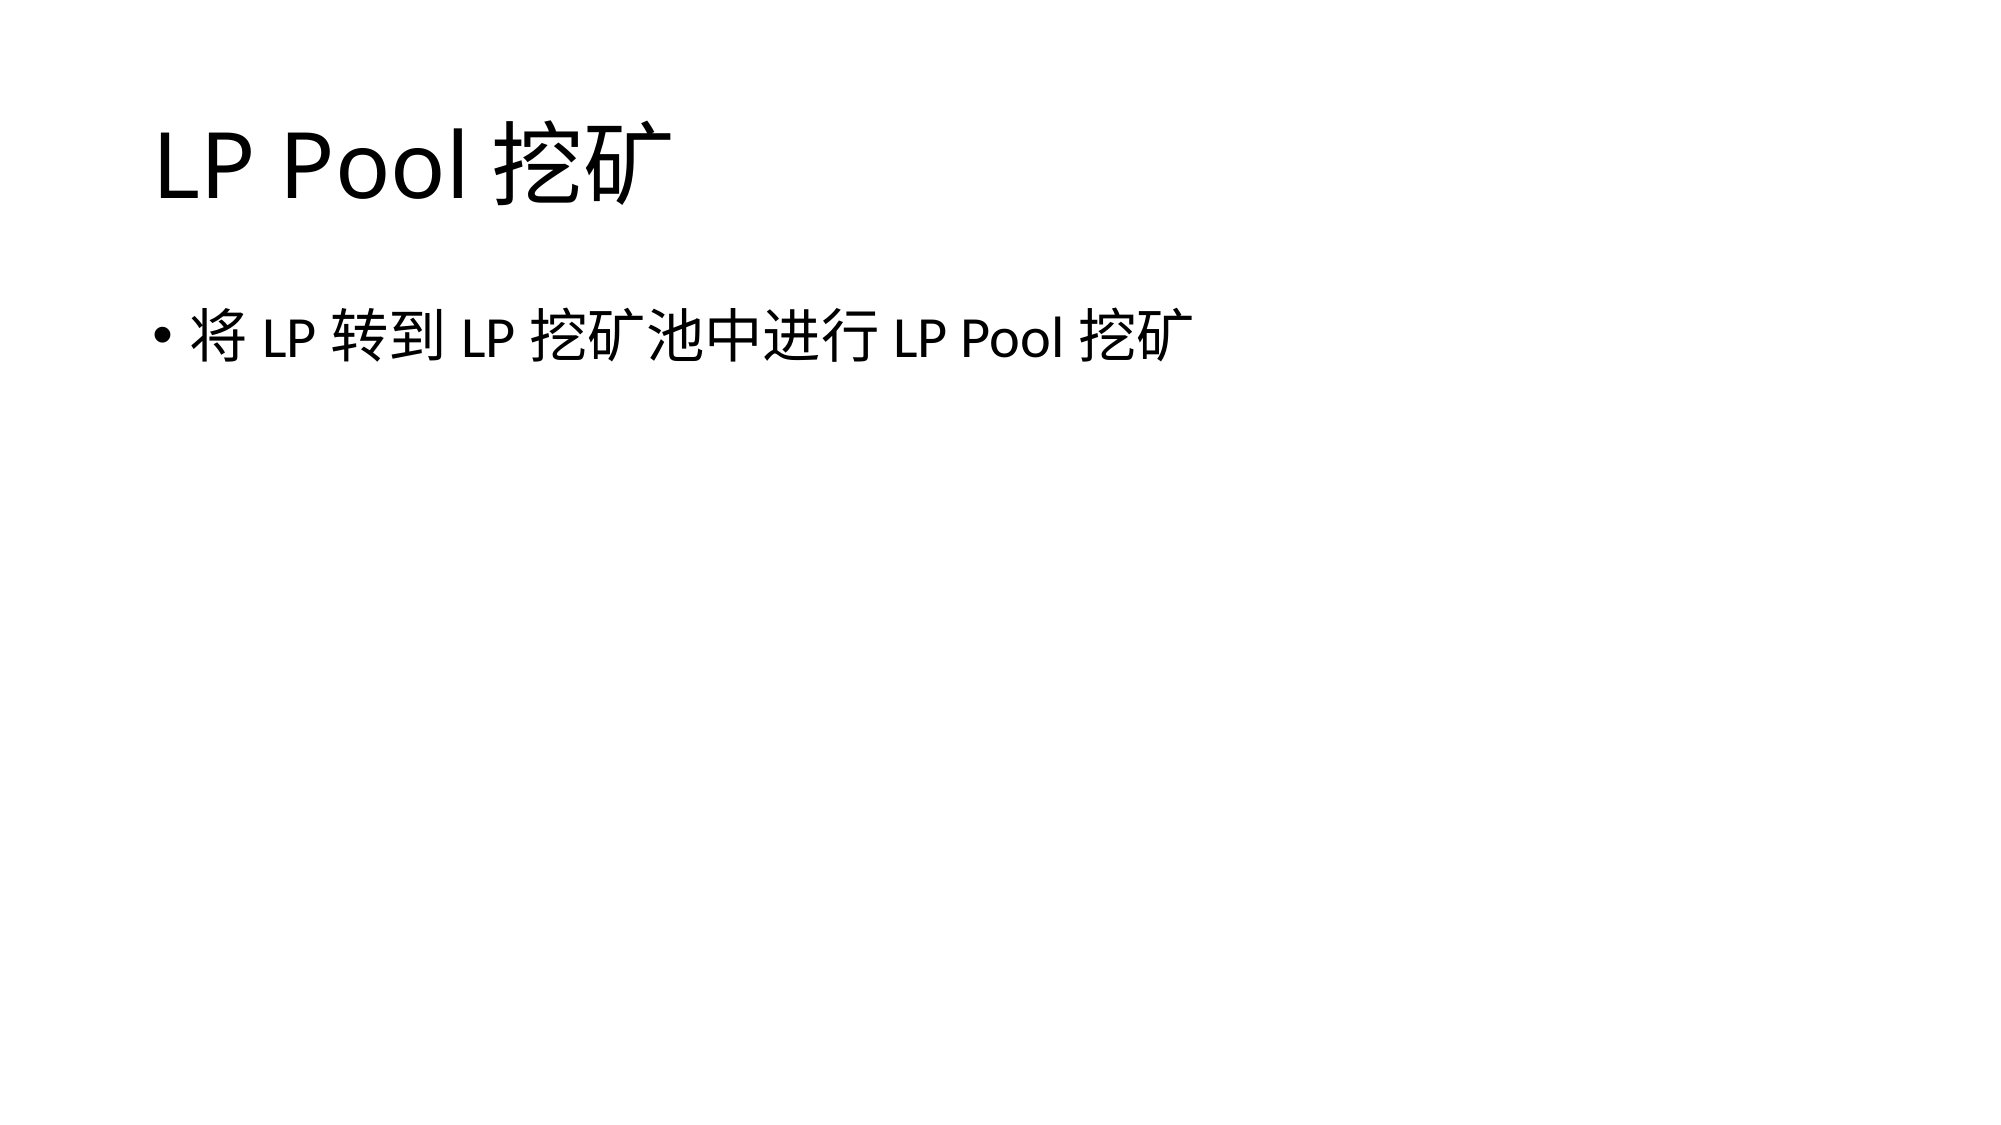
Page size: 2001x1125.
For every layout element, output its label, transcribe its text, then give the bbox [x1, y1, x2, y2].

title LP Pool挖矿 [137, 59, 1863, 278]
list 将LP转到LP挖矿池中进行LP Pool挖矿 [137, 299, 1863, 1014]
